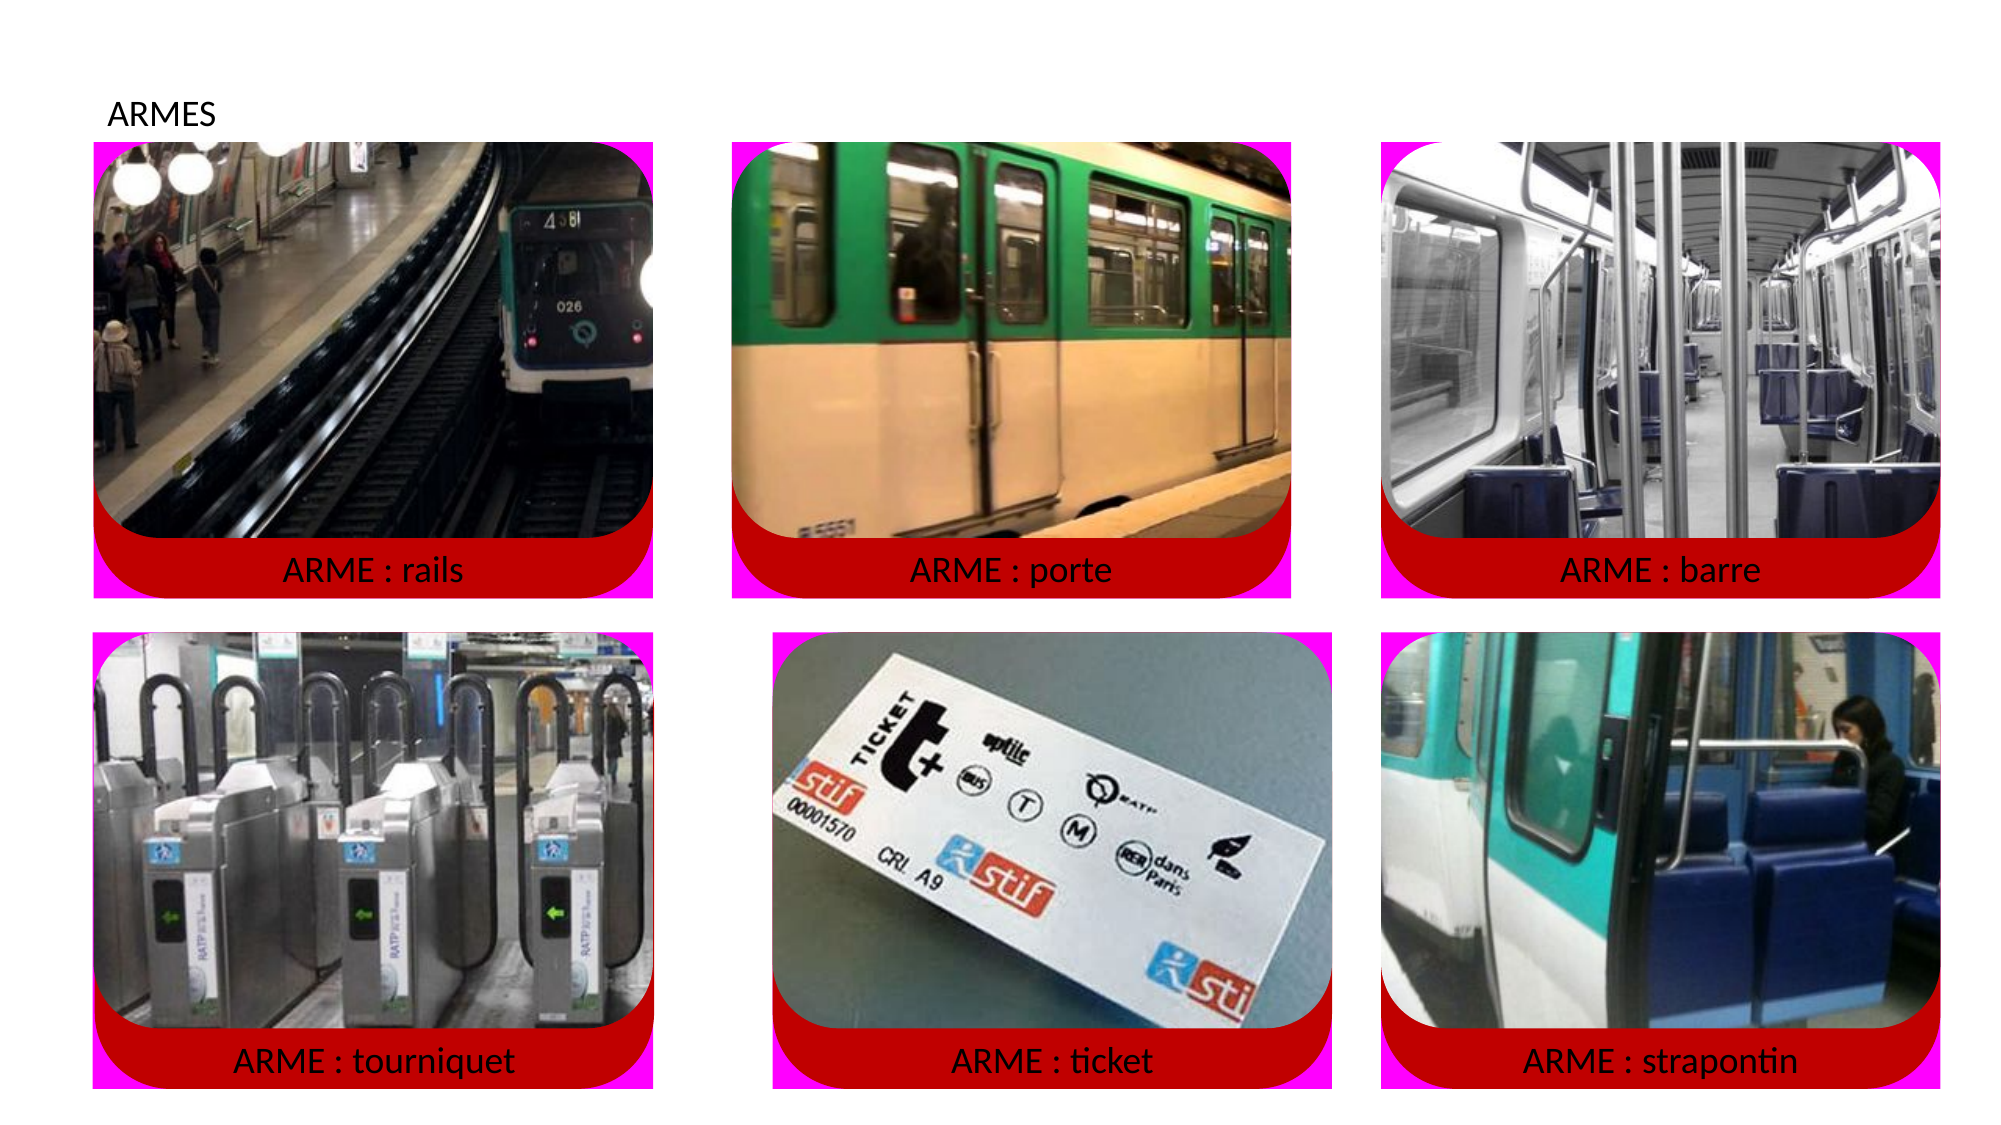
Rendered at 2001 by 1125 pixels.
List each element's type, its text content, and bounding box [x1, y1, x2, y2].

text_box ARMES [92, 81, 988, 142]
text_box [772, 632, 1333, 1089]
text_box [92, 632, 655, 1089]
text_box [93, 141, 653, 599]
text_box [1381, 632, 1941, 1089]
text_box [1381, 141, 1941, 599]
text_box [731, 141, 1292, 599]
